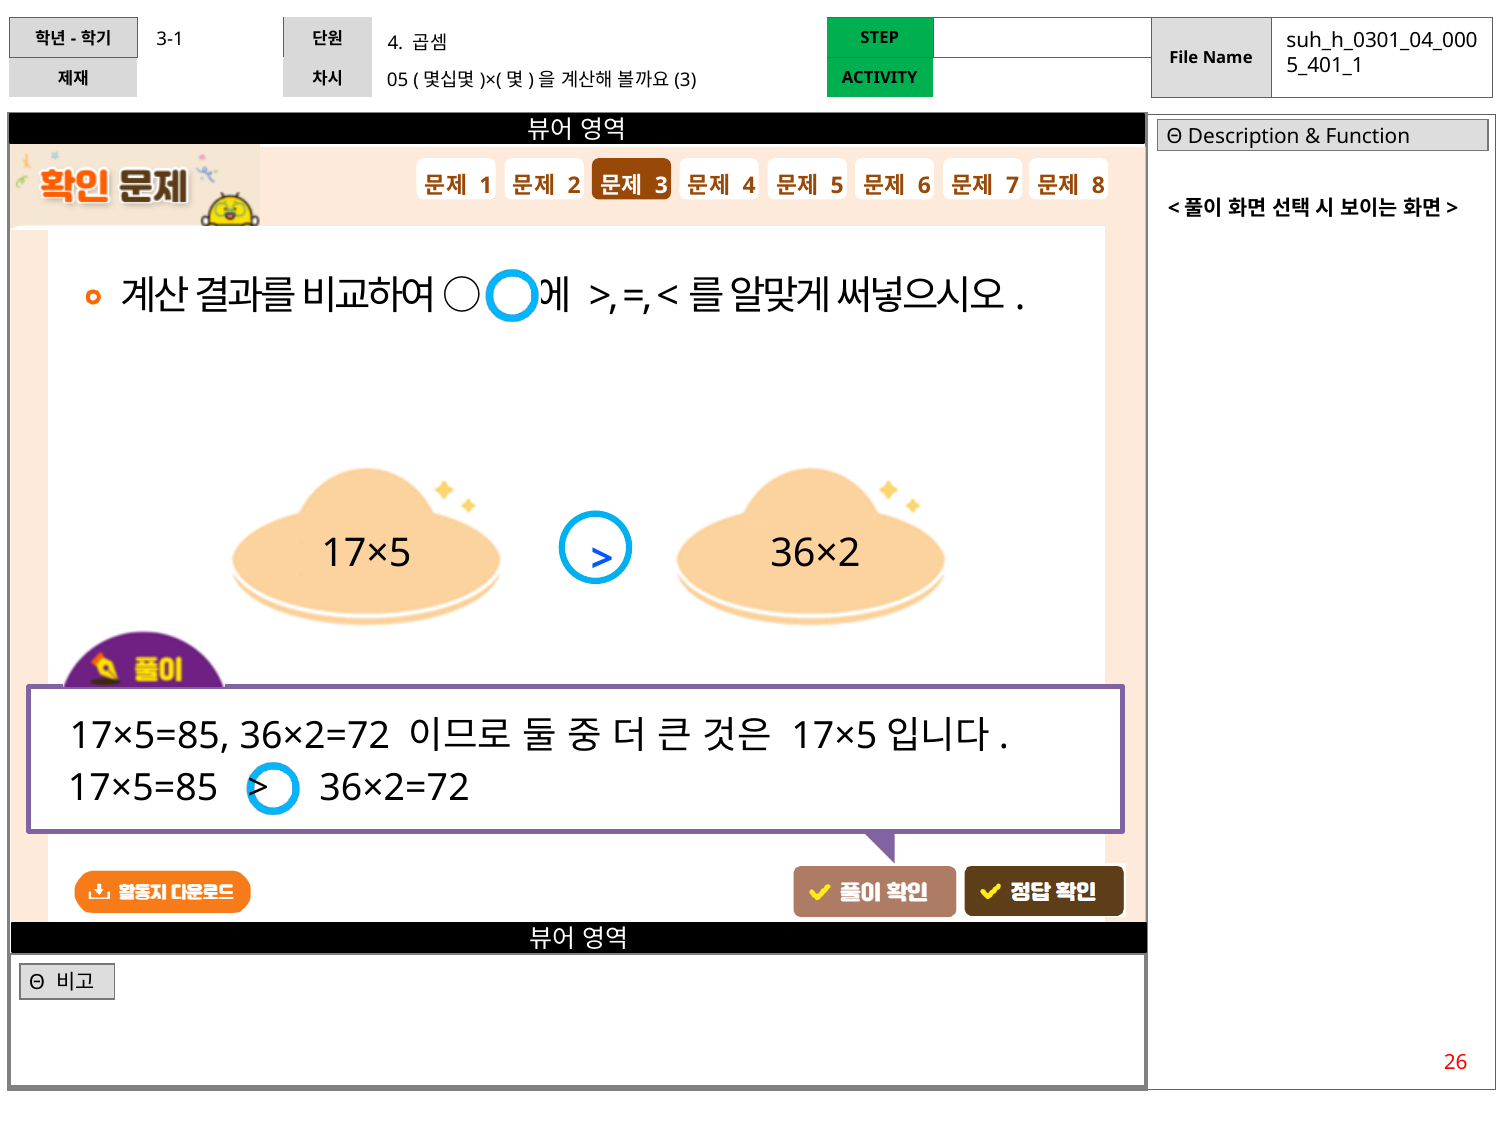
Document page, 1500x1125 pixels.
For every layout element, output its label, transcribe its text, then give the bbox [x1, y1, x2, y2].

text_box 문제 4 [695, 149, 783, 205]
table_header Θ Description & Function [1158, 120, 1487, 150]
picture [963, 863, 1126, 918]
text_box 문제 7 [958, 149, 1022, 205]
text_box 05 (몇십몇)×(몇)을 계산해 볼까요(3) [372, 60, 821, 96]
text_box 문제 6 [871, 149, 958, 205]
text_box 문제 2 [520, 149, 608, 205]
picture [482, 266, 541, 324]
text_box 문제 3 [608, 149, 695, 205]
text_box 문제 1 [410, 149, 520, 205]
text_box 계산 결과를 비교하여 ○ 안에 >, =, <를 알맞게 써넣으시오. [105, 263, 1109, 326]
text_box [28, 624, 1123, 864]
picture [226, 453, 957, 624]
picture [73, 869, 252, 913]
text_box 3-1 [141, 18, 284, 55]
text_box 문제 8 [1022, 149, 1132, 205]
picture [791, 864, 957, 920]
text_box <풀이 화면 선택 시 보이는 화면> [1153, 186, 1500, 252]
picture [82, 285, 103, 307]
text_box suh_h_0301_04_0005_401_1 [1271, 18, 1500, 84]
text_box 문제 5 [783, 149, 871, 205]
text_box 4. 곱셈 [372, 23, 828, 48]
picture [10, 144, 260, 230]
picture [243, 760, 302, 817]
